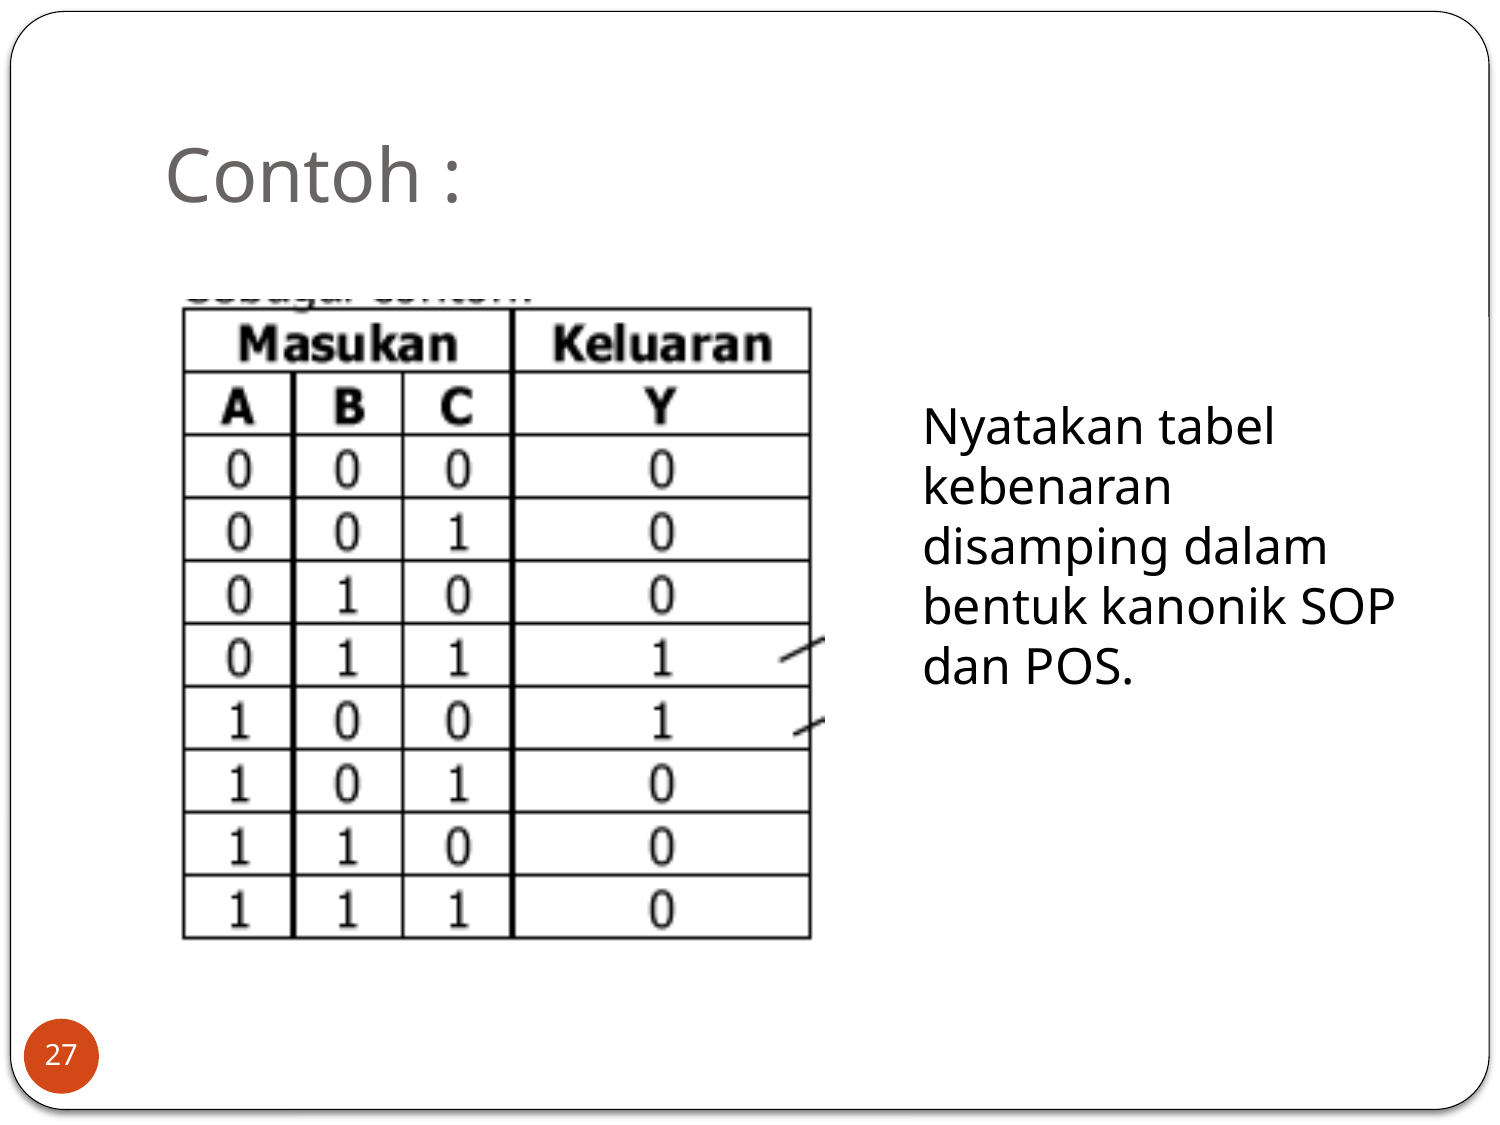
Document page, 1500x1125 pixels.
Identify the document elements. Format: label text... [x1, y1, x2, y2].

picture [174, 299, 826, 951]
list Nyatakan tabel kebenaran disamping dalam bentuk kanonik SOP dan POS. [862, 387, 1425, 963]
title Contoh : [150, 45, 1425, 233]
slide_number 27 [23, 1018, 99, 1094]
